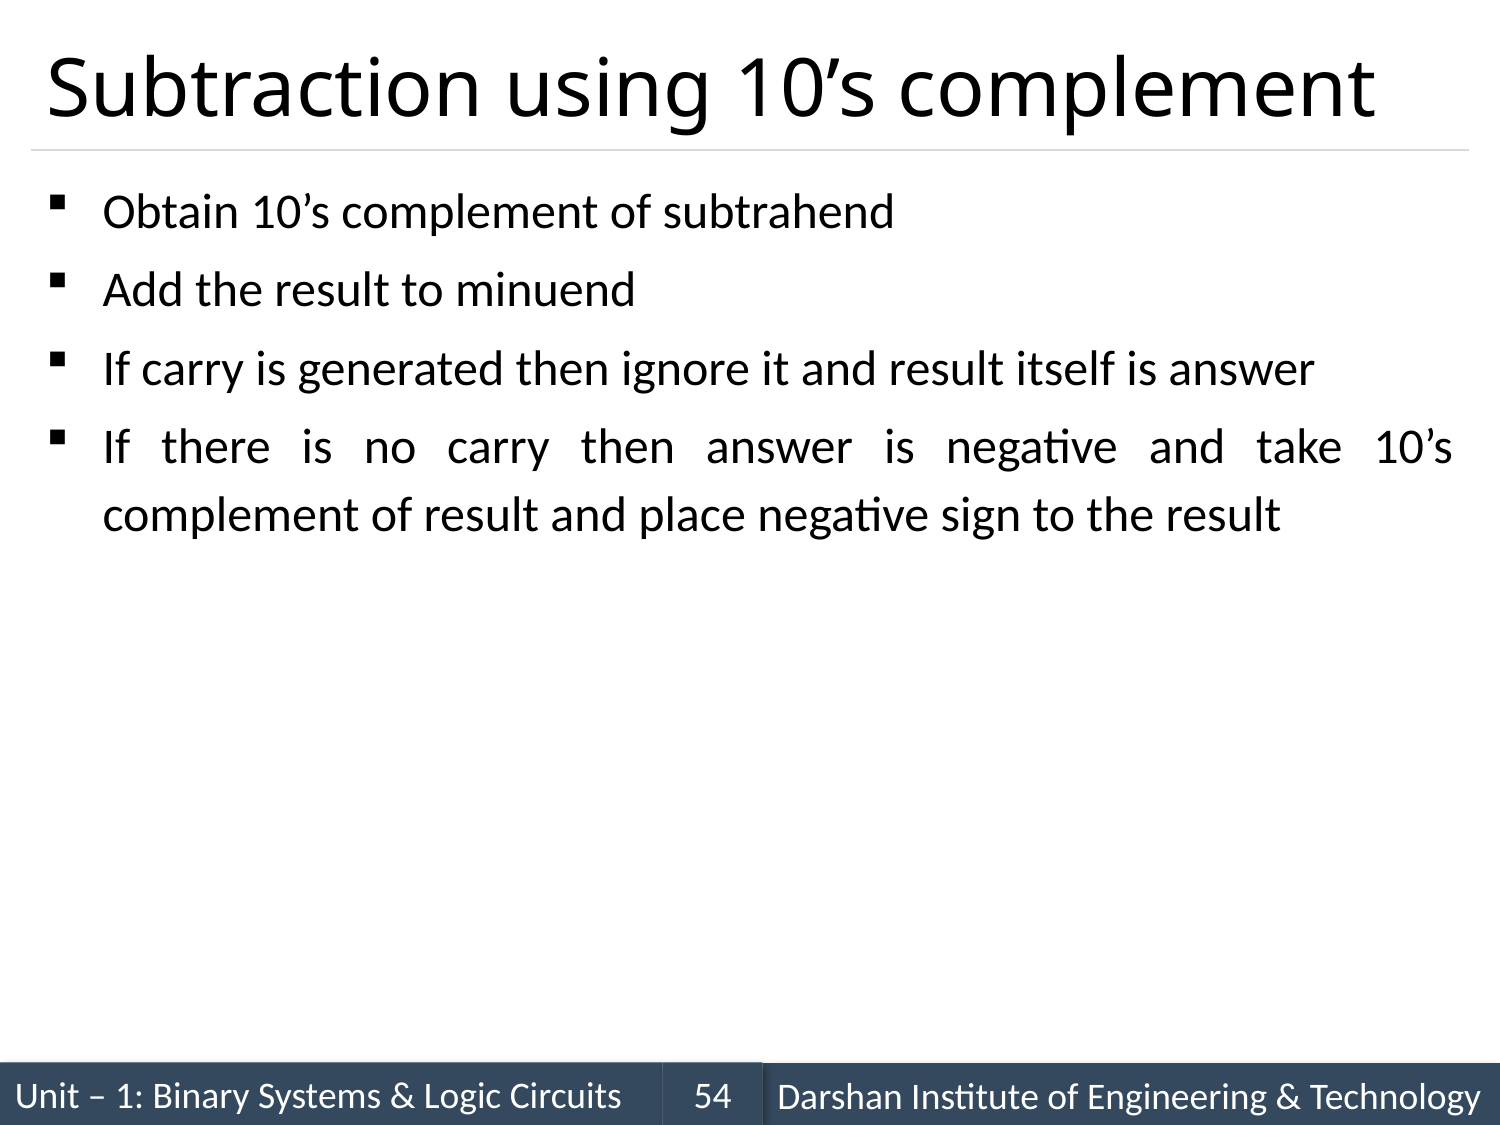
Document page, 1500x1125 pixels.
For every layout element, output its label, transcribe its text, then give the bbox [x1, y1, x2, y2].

list Obtain 10’s complement of subtrahend Add the result to minuend If carry is generated then ignore it and result itself is answer If there is no carry then answer is negative and take 10’s complement of result and place negative sign to the result [31, 162, 1469, 1038]
title Subtraction using 10’s complement [31, 17, 1469, 150]
